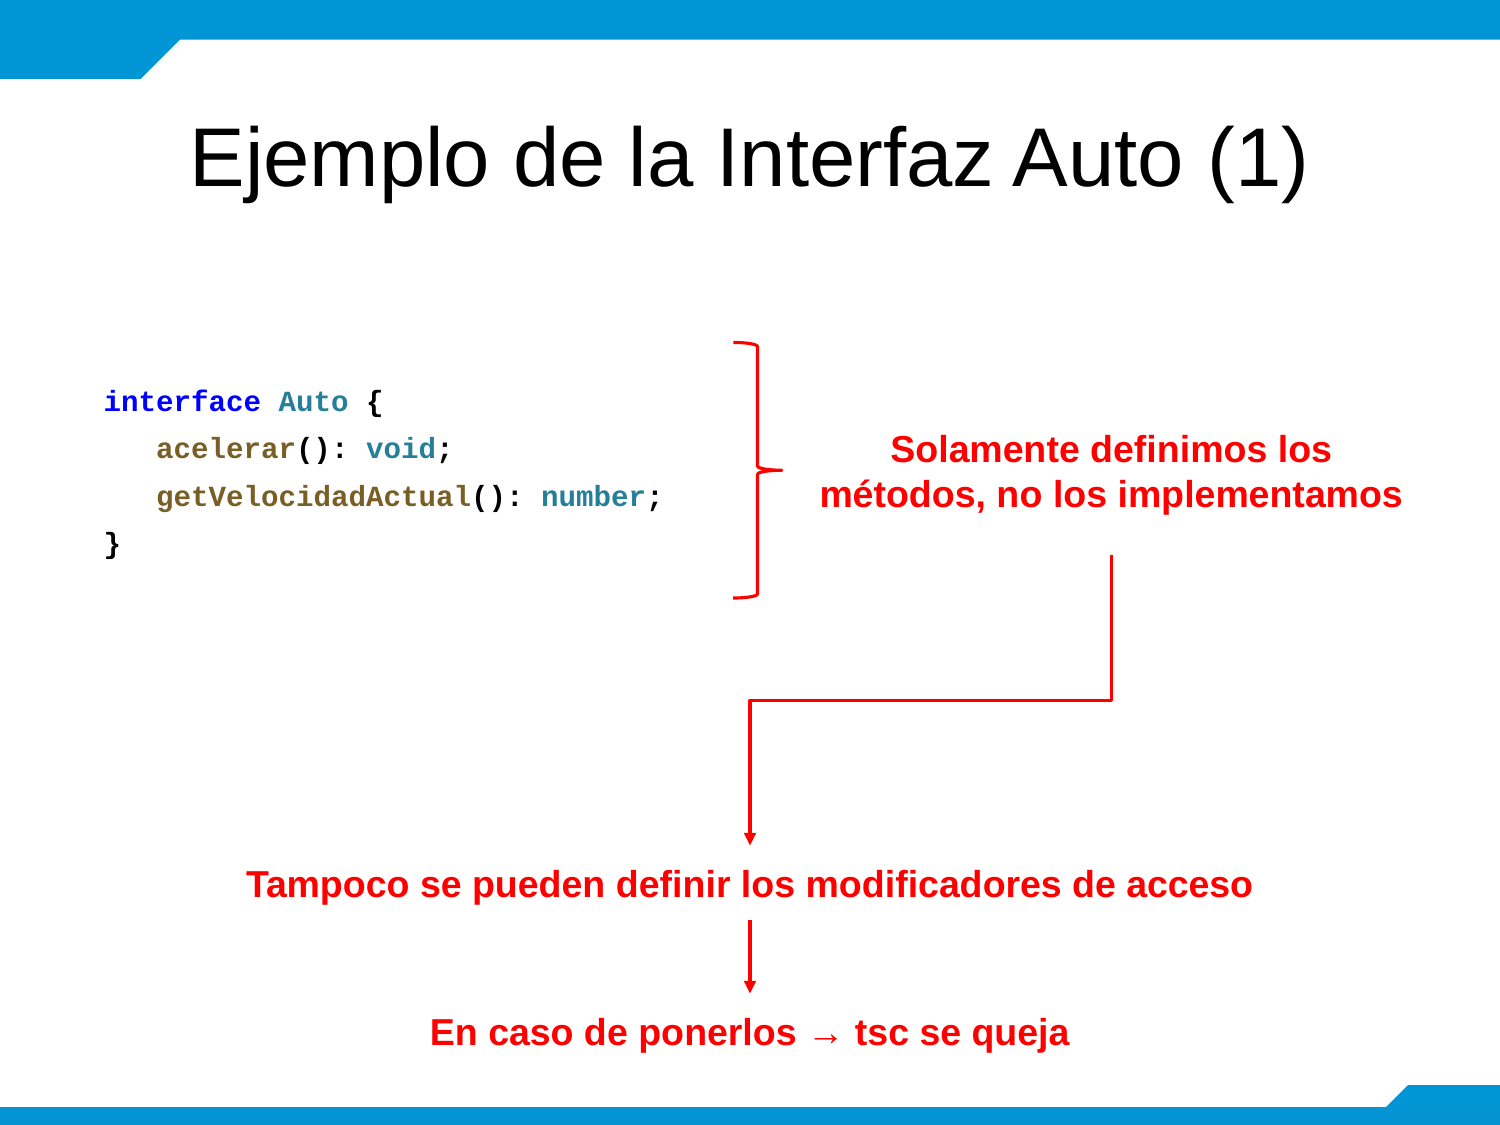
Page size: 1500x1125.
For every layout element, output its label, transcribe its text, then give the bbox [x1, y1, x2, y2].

text_box En caso de ponerlos → tsc se queja [205, 993, 1295, 1068]
text_box [733, 342, 782, 599]
text_box interface Auto { acelerar(): void; getVelocidadActual(): number; } [88, 355, 712, 586]
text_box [785, 519, 1077, 882]
text_box Tampoco se pueden definir los modificadores de acceso [205, 845, 1295, 920]
title Ejemplo de la Interfaz Auto (1) [51, 97, 1449, 223]
text_box Solamente definimos los métodos, no los implementamos [803, 385, 1420, 555]
